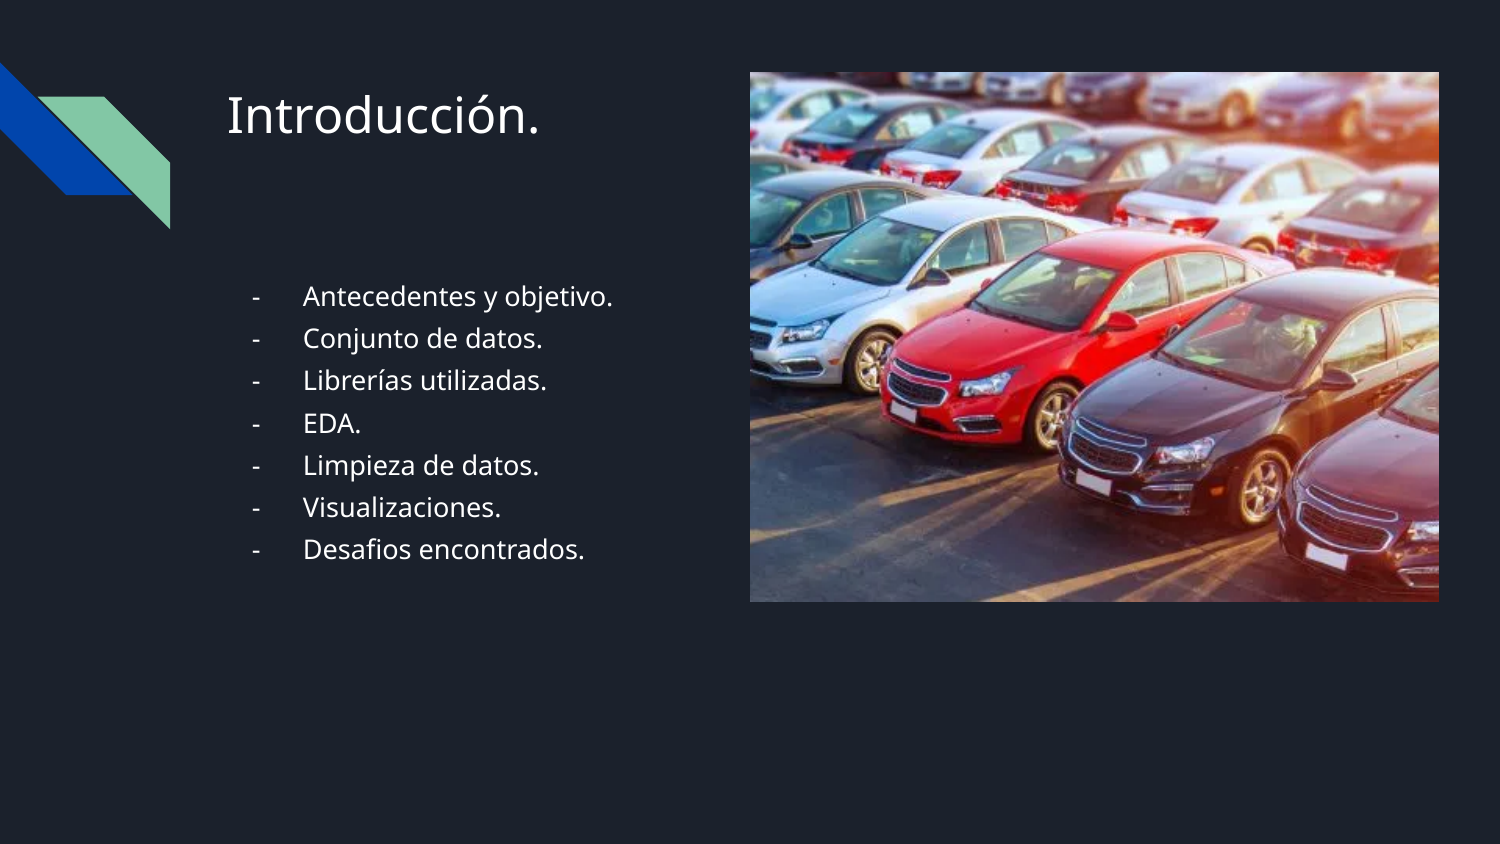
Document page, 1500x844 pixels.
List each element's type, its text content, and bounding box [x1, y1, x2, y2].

list Antecedentes y objetivo. Conjunto de datos. Librerías utilizadas. EDA. Limpieza de datos. Visualizaciones. Desafios encontrados. [212, 257, 1368, 735]
picture [749, 72, 1440, 602]
title Introducción. [212, 64, 1368, 215]
